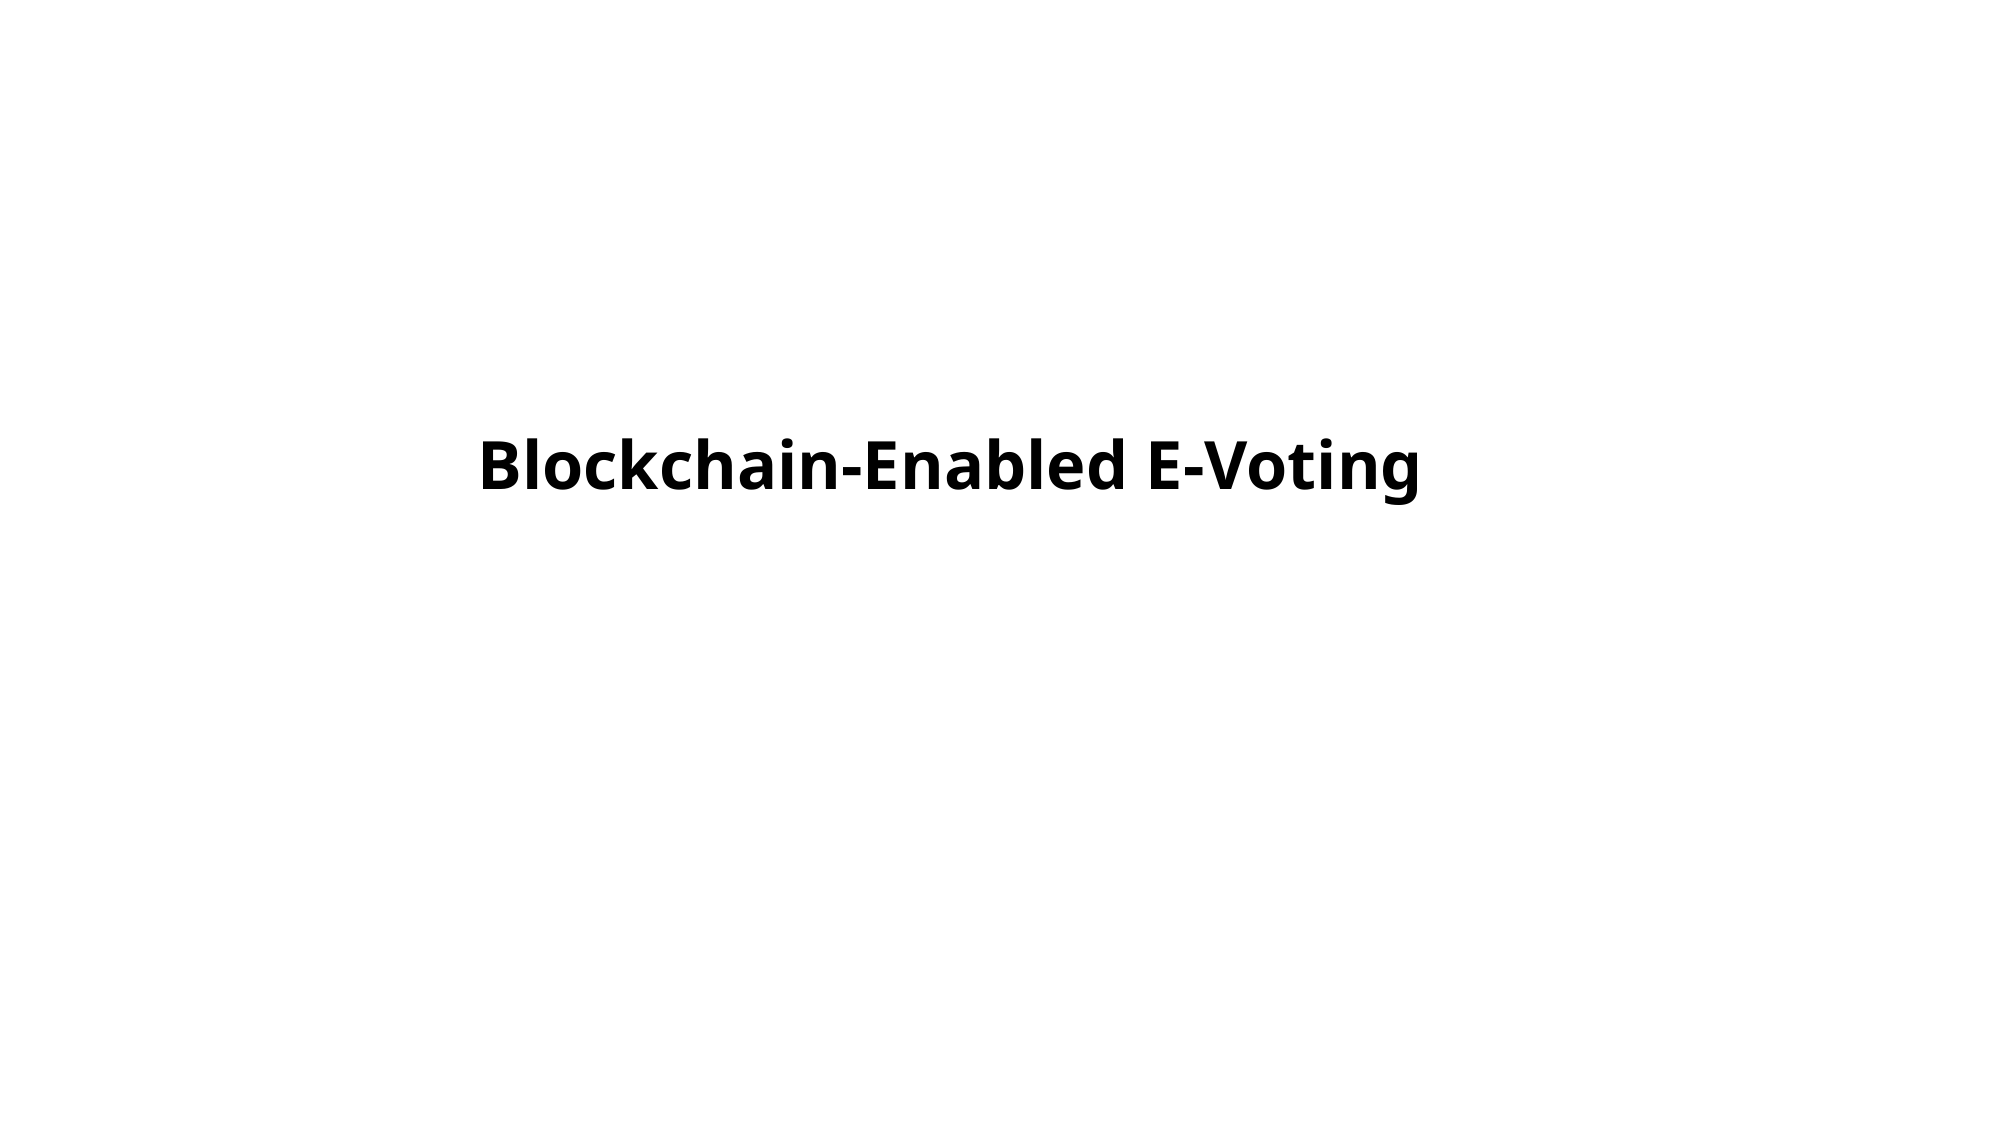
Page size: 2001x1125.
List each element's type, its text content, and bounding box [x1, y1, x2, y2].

text_box Blockchain-Enabled E-Voting [173, 415, 1728, 511]
